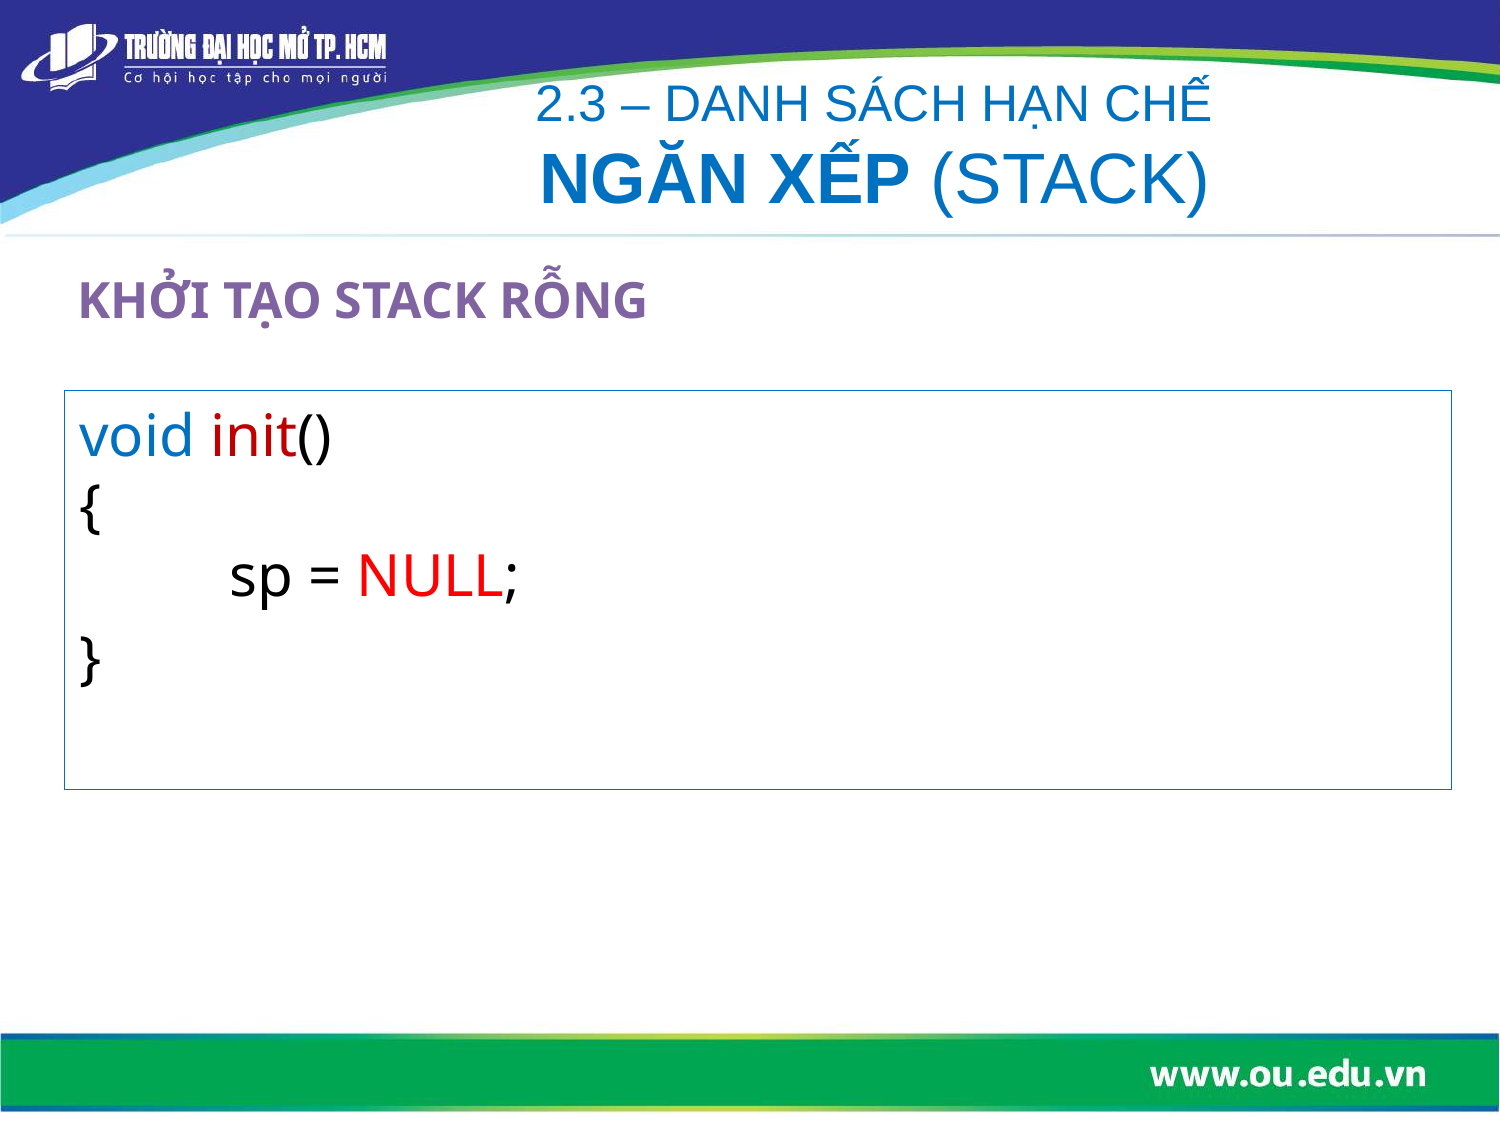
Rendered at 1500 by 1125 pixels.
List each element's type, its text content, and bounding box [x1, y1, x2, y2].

text_box void init() { sp = NULL; } [64, 390, 1452, 790]
picture [0, 0, 1500, 1125]
text_box KHỞI TẠO STACK RỖNG [62, 260, 1390, 363]
text_box 2.3 – DANH SÁCH HẠN CHẾ NGĂN XẾP (STACK) [337, 62, 1413, 225]
